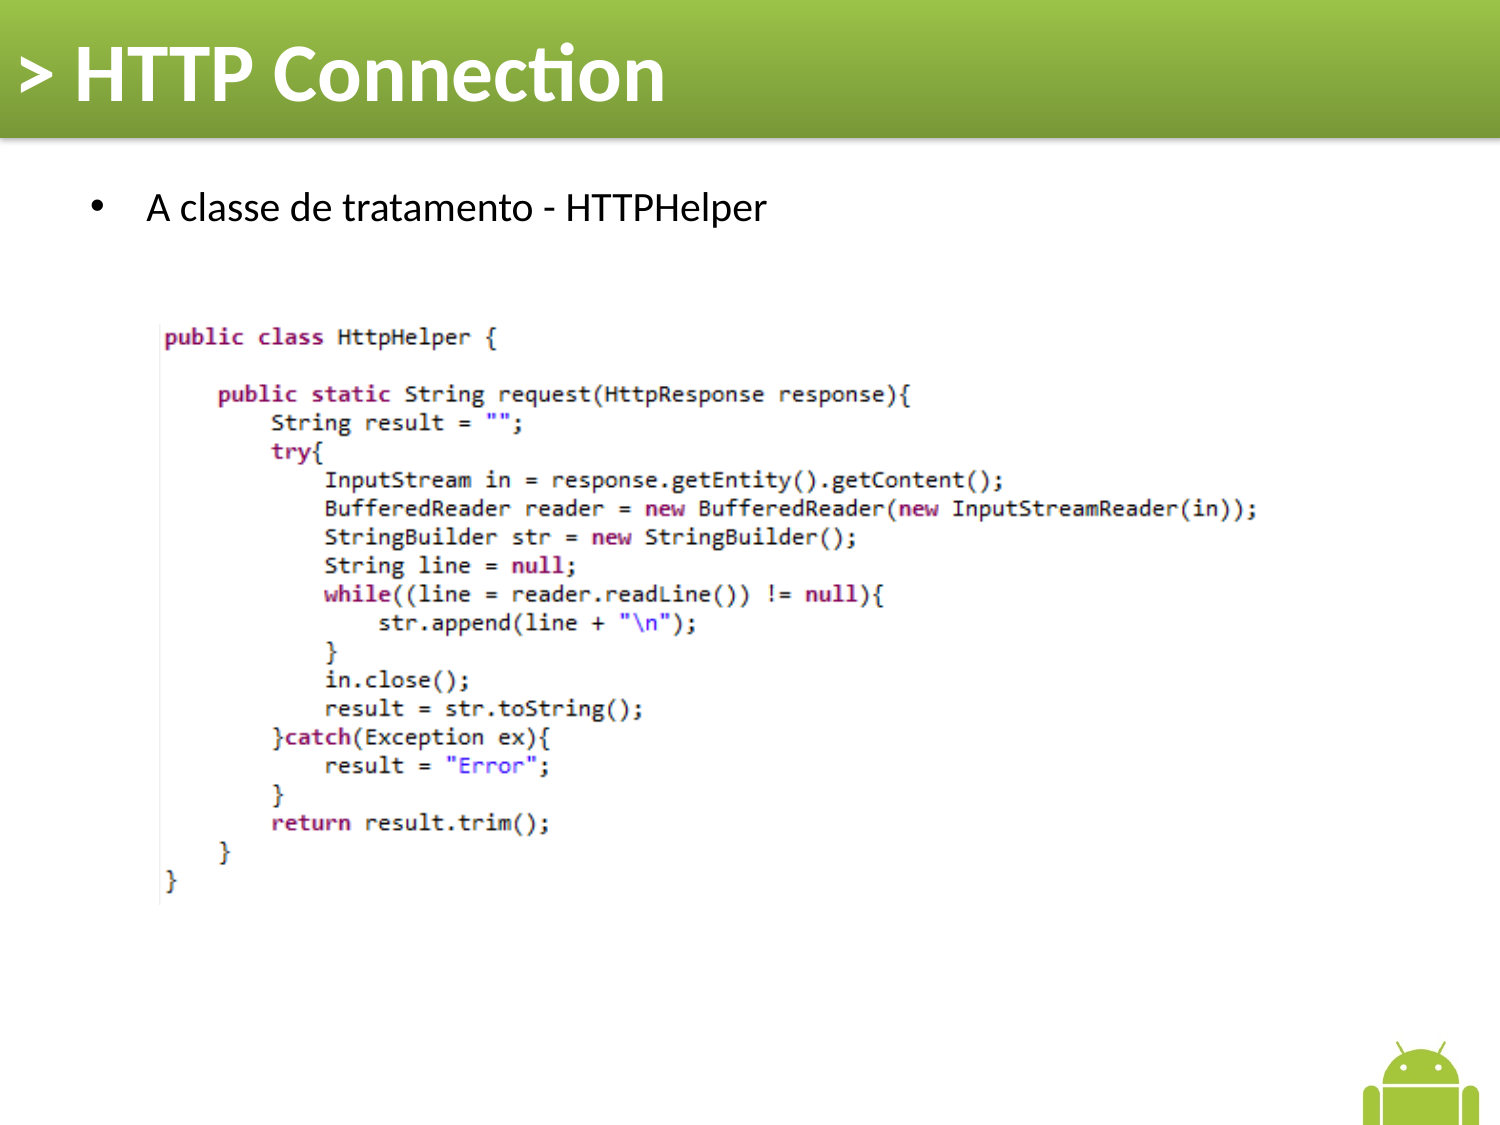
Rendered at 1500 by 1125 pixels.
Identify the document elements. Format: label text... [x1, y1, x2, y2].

picture [159, 323, 1263, 906]
picture [1304, 1022, 1500, 1125]
text_box > HTTP Connection [0, 0, 1500, 138]
list A classe de tratamento - HTTPHelper [75, 172, 1425, 1110]
